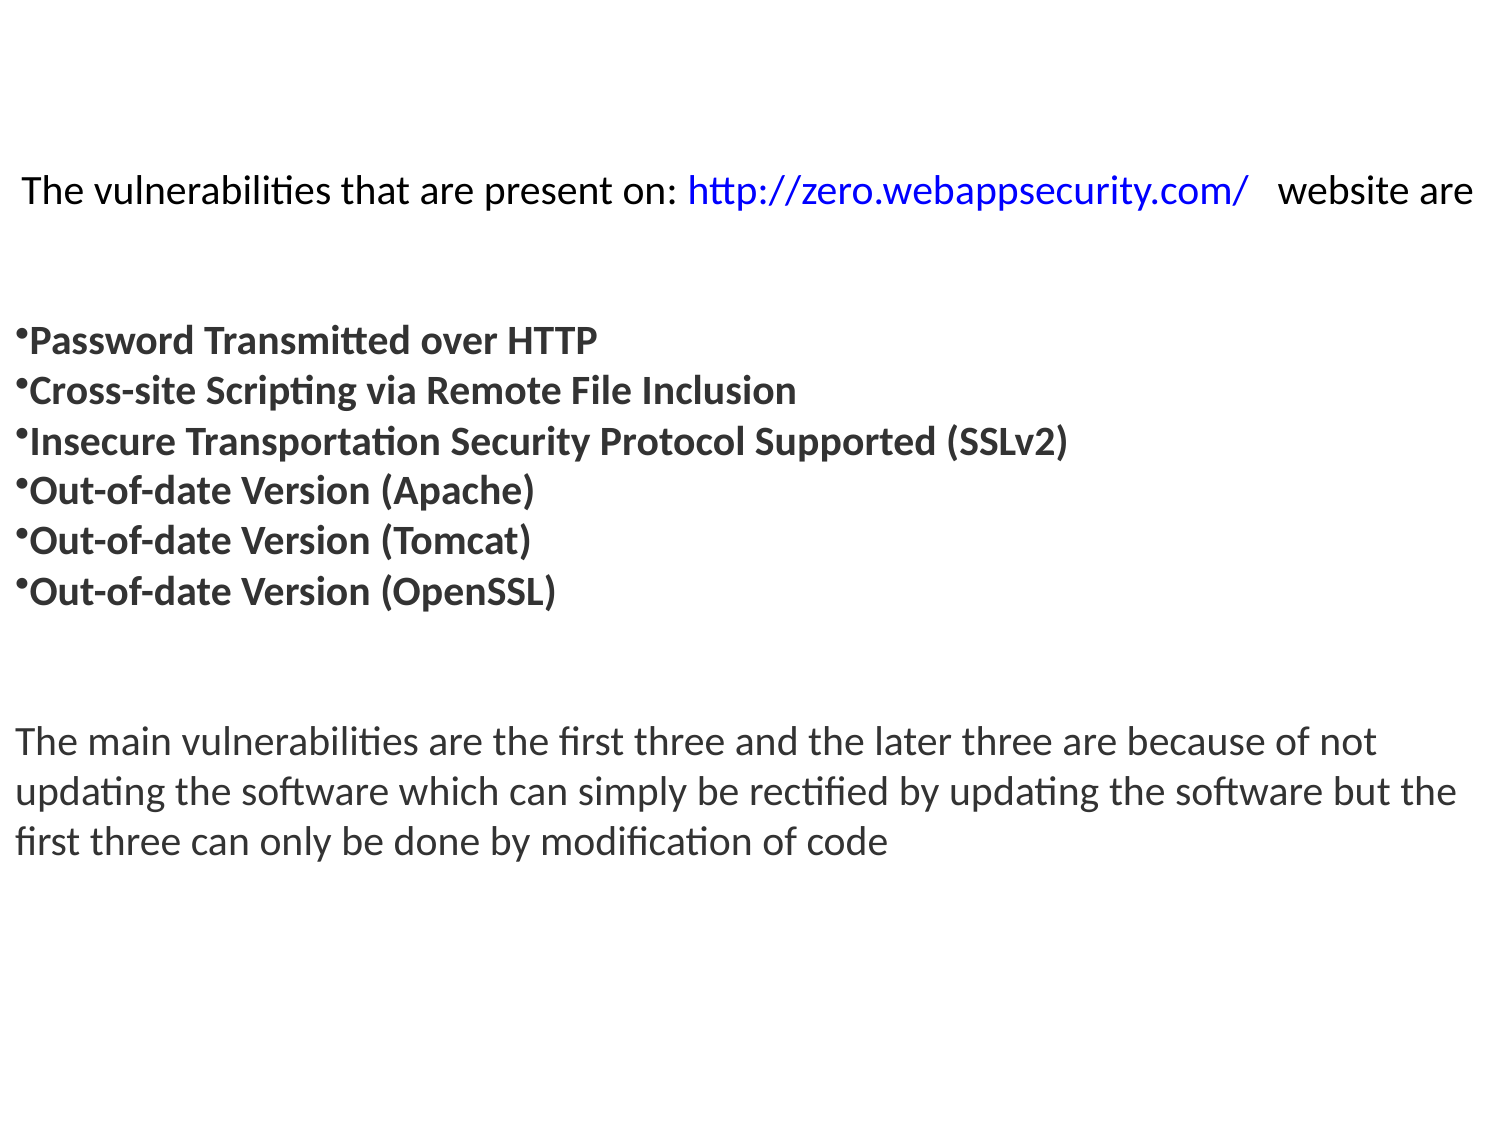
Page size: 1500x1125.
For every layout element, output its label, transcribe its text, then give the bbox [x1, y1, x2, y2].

text_box The vulnerabilities that are present on: http://zero.webappsecurity.com/ website are Password Transmitted over HTTP Cross-site Scripting via Remote File Inclusion Insecure Transportation Security Protocol Supported (SSLv2) Out-of-date Version (Apache) Out-of-date Version (Tomcat) Out-of-date Version (OpenSSL) The main vulnerabilities are the first three and the later three are because of not updating the software which can simply be rectified by updating the software but the first three can only be done by modification of code [0, 155, 1500, 871]
